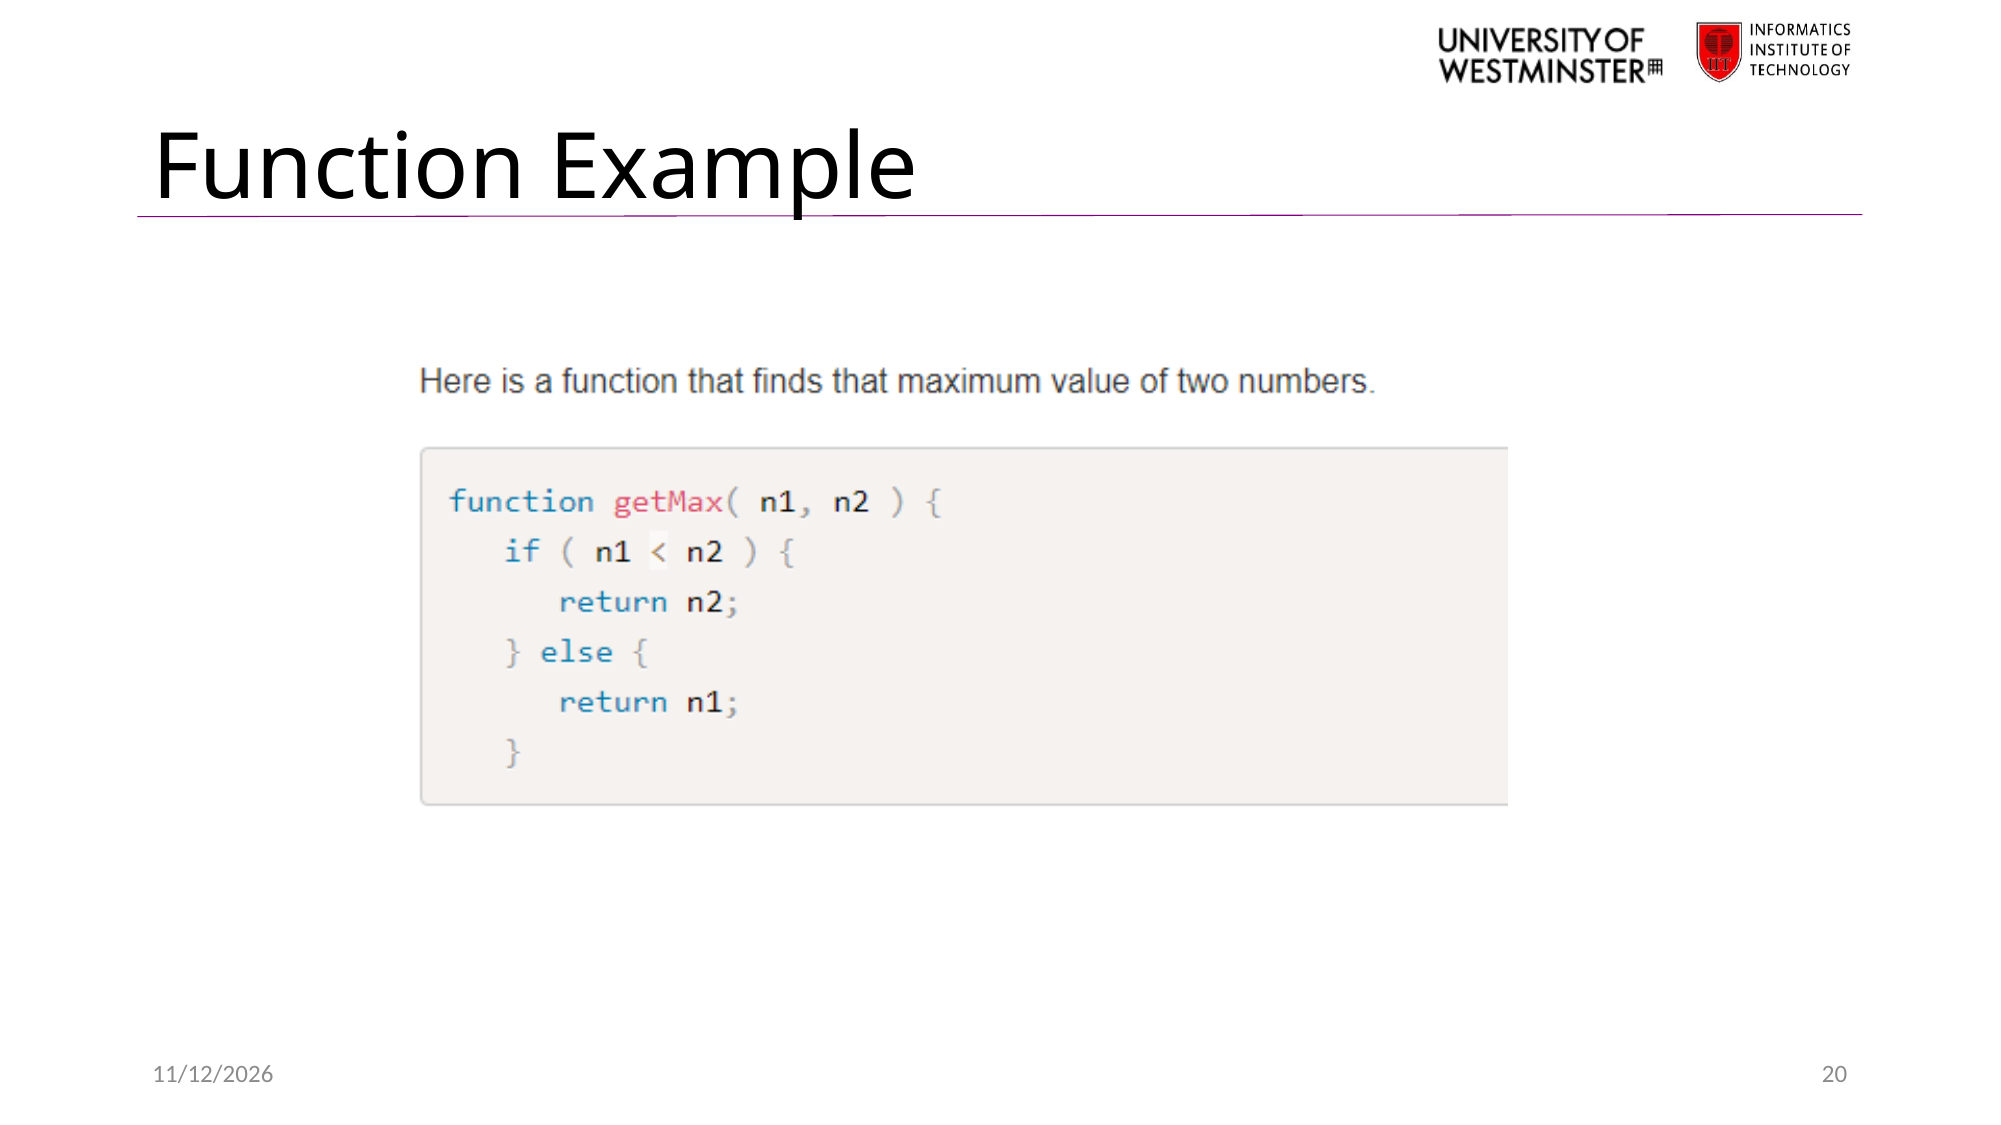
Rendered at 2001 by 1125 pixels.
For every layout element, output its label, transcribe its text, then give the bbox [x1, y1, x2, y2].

title Function Example [137, 59, 1863, 278]
slide_number 20 [1412, 1042, 1863, 1103]
picture [1425, 5, 1863, 59]
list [406, 337, 1508, 823]
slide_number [137, 1042, 588, 1103]
